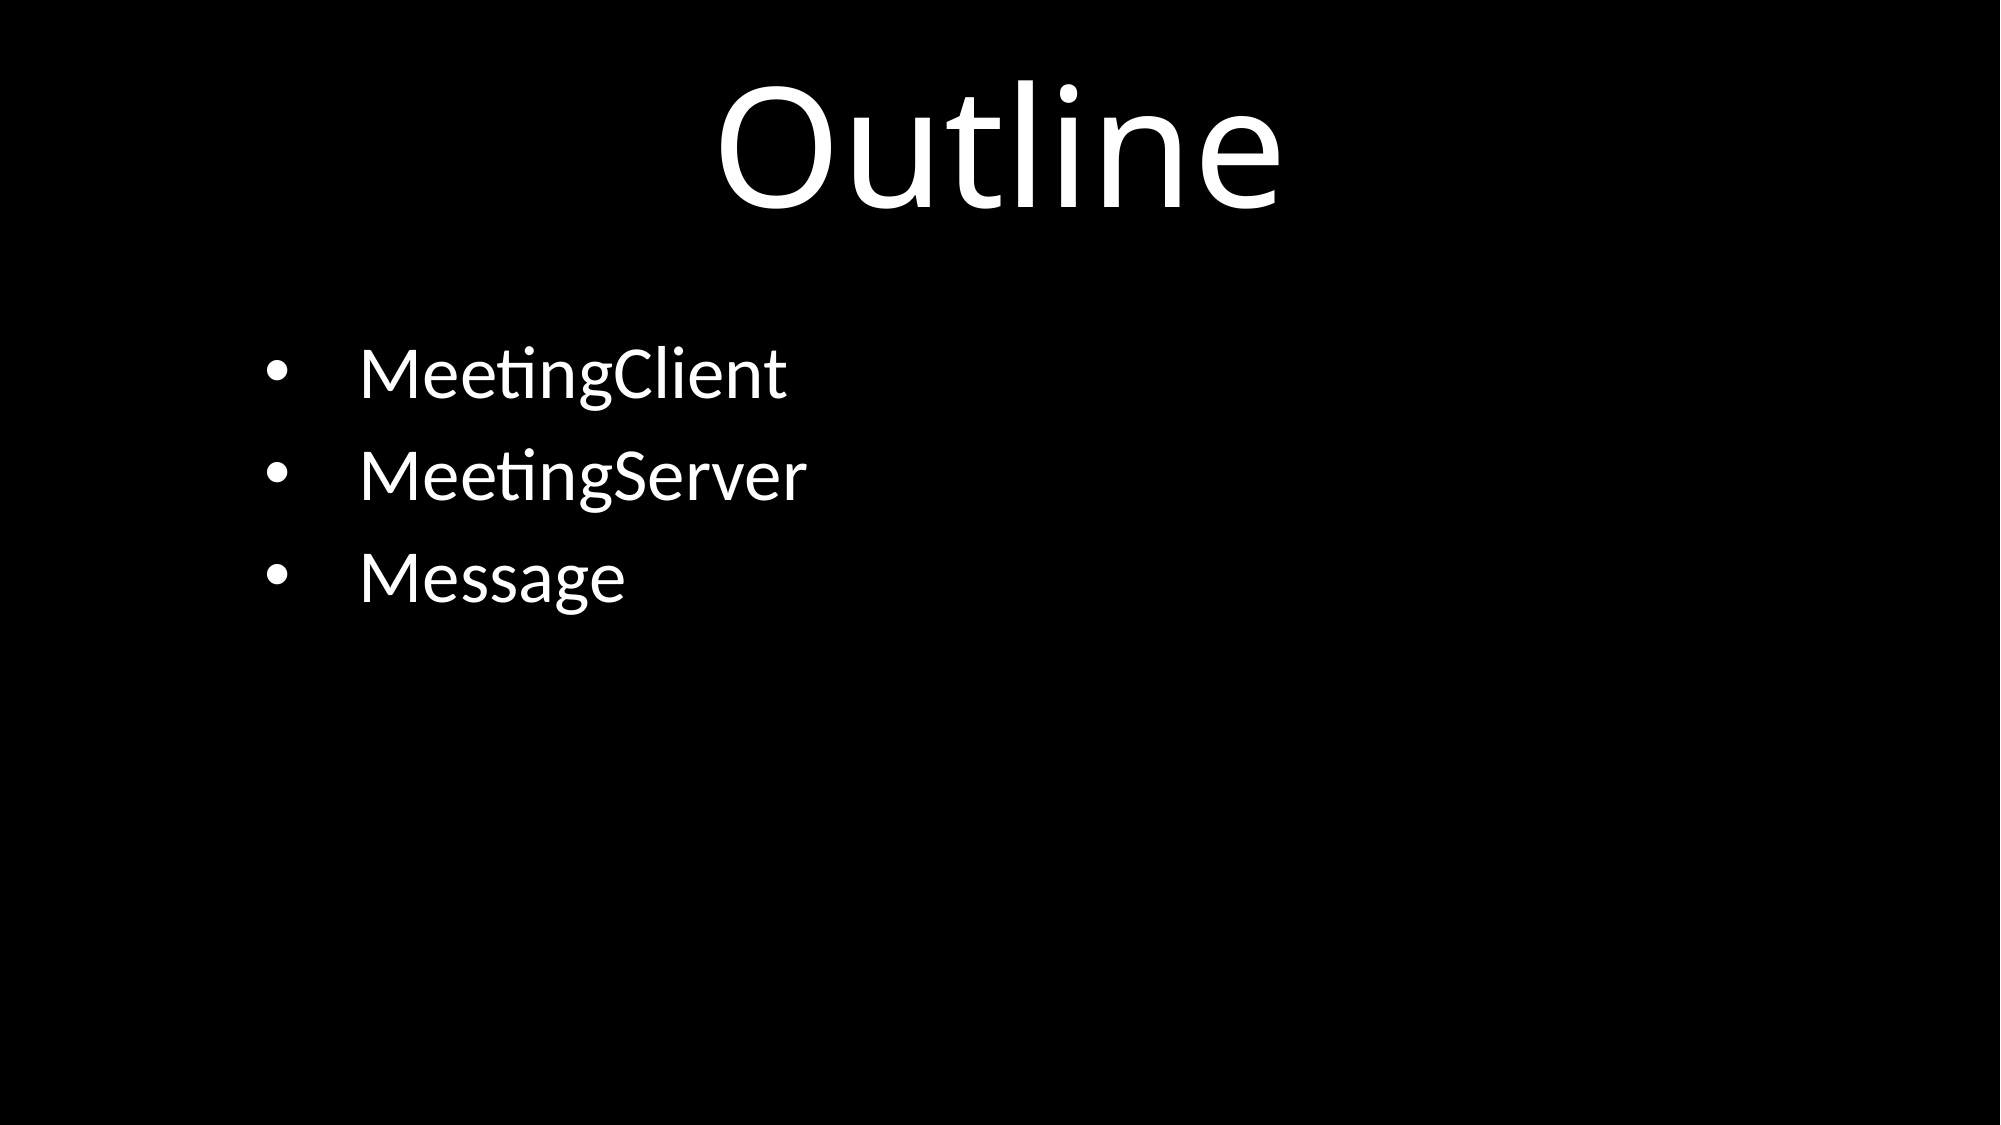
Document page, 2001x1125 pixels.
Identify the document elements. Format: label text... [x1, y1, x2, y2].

title Outline [249, 53, 1750, 252]
subtitle MeetingClient MeetingServer Message [249, 326, 1750, 988]
